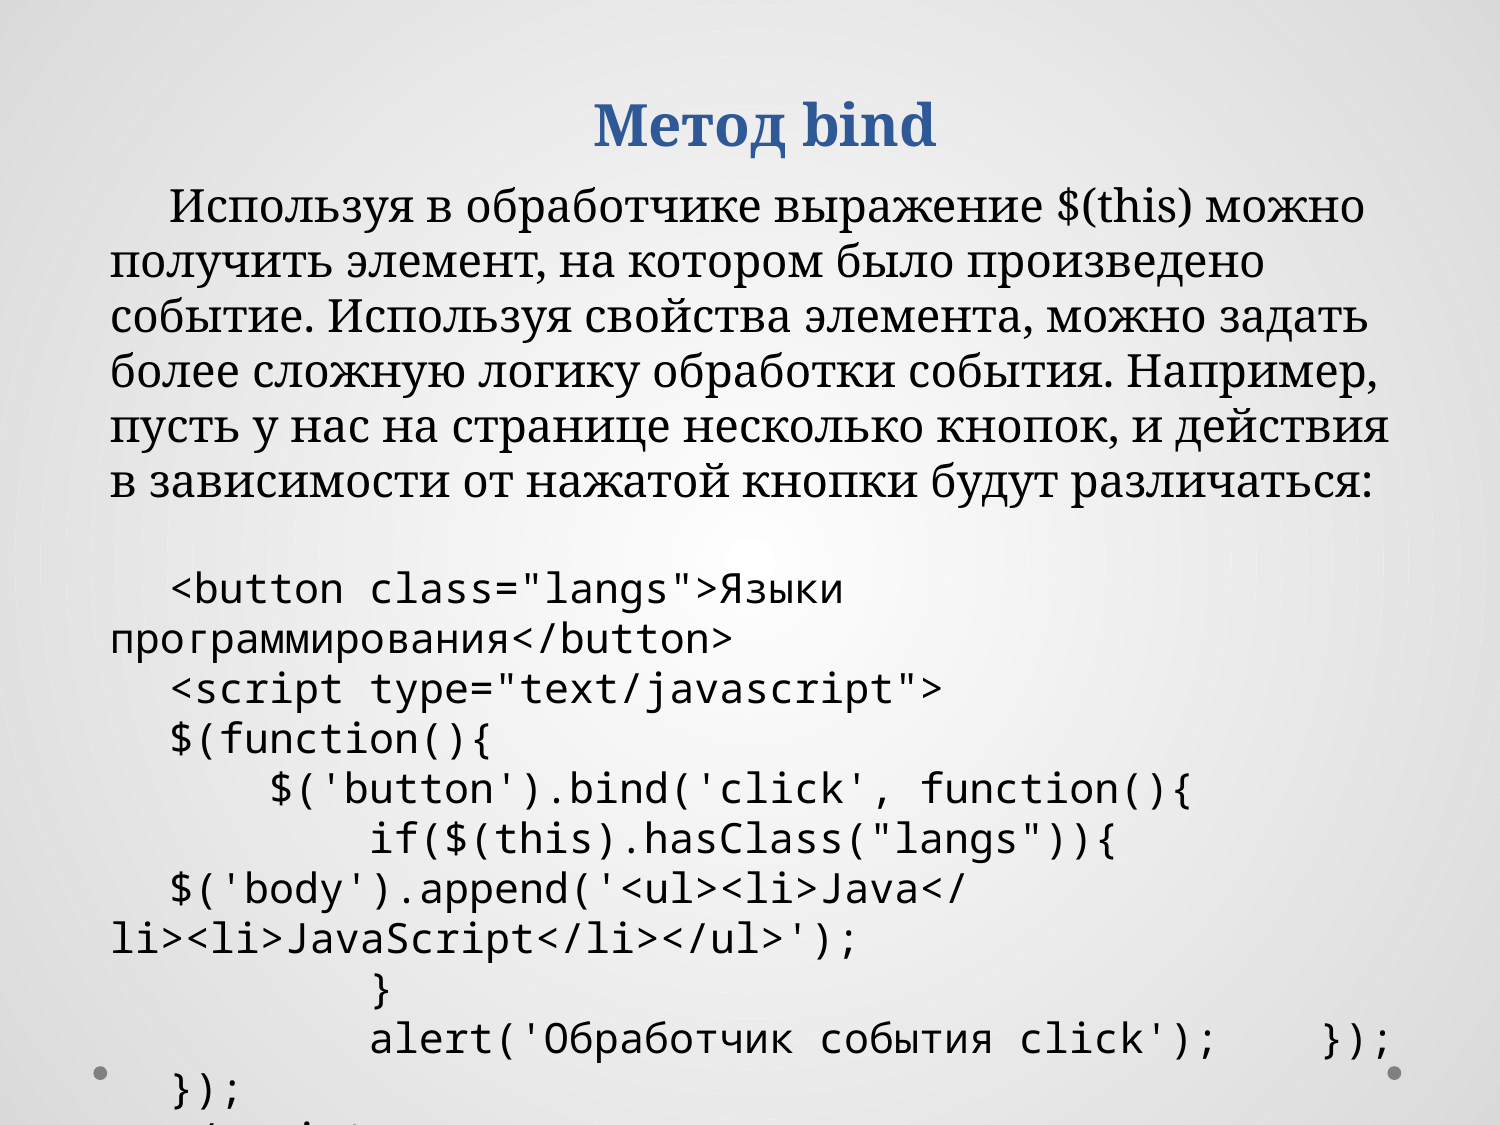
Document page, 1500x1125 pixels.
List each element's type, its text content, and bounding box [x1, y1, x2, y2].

text_box Используя в обработчике выражение $(this) можно получить элемент, на котором было произведено событие. Используя свойства элемента, можно задать более сложную логику обработки события. Например, пусть у нас на странице несколько кнопок, и действия в зависимости от нажатой кнопки будут различаться: <button class="langs">Языки программирования</button> <script type="text/javascript"> $(function(){ $('button').bind('click', function(){ if($(this).hasClass("langs")){ $('body').append('<ul><li>Java</li><li>JavaScript</li></ul>'); } alert('Обработчик события click'); }); }); </script> [95, 169, 1436, 1125]
text_box Метод bind [112, 80, 1418, 166]
